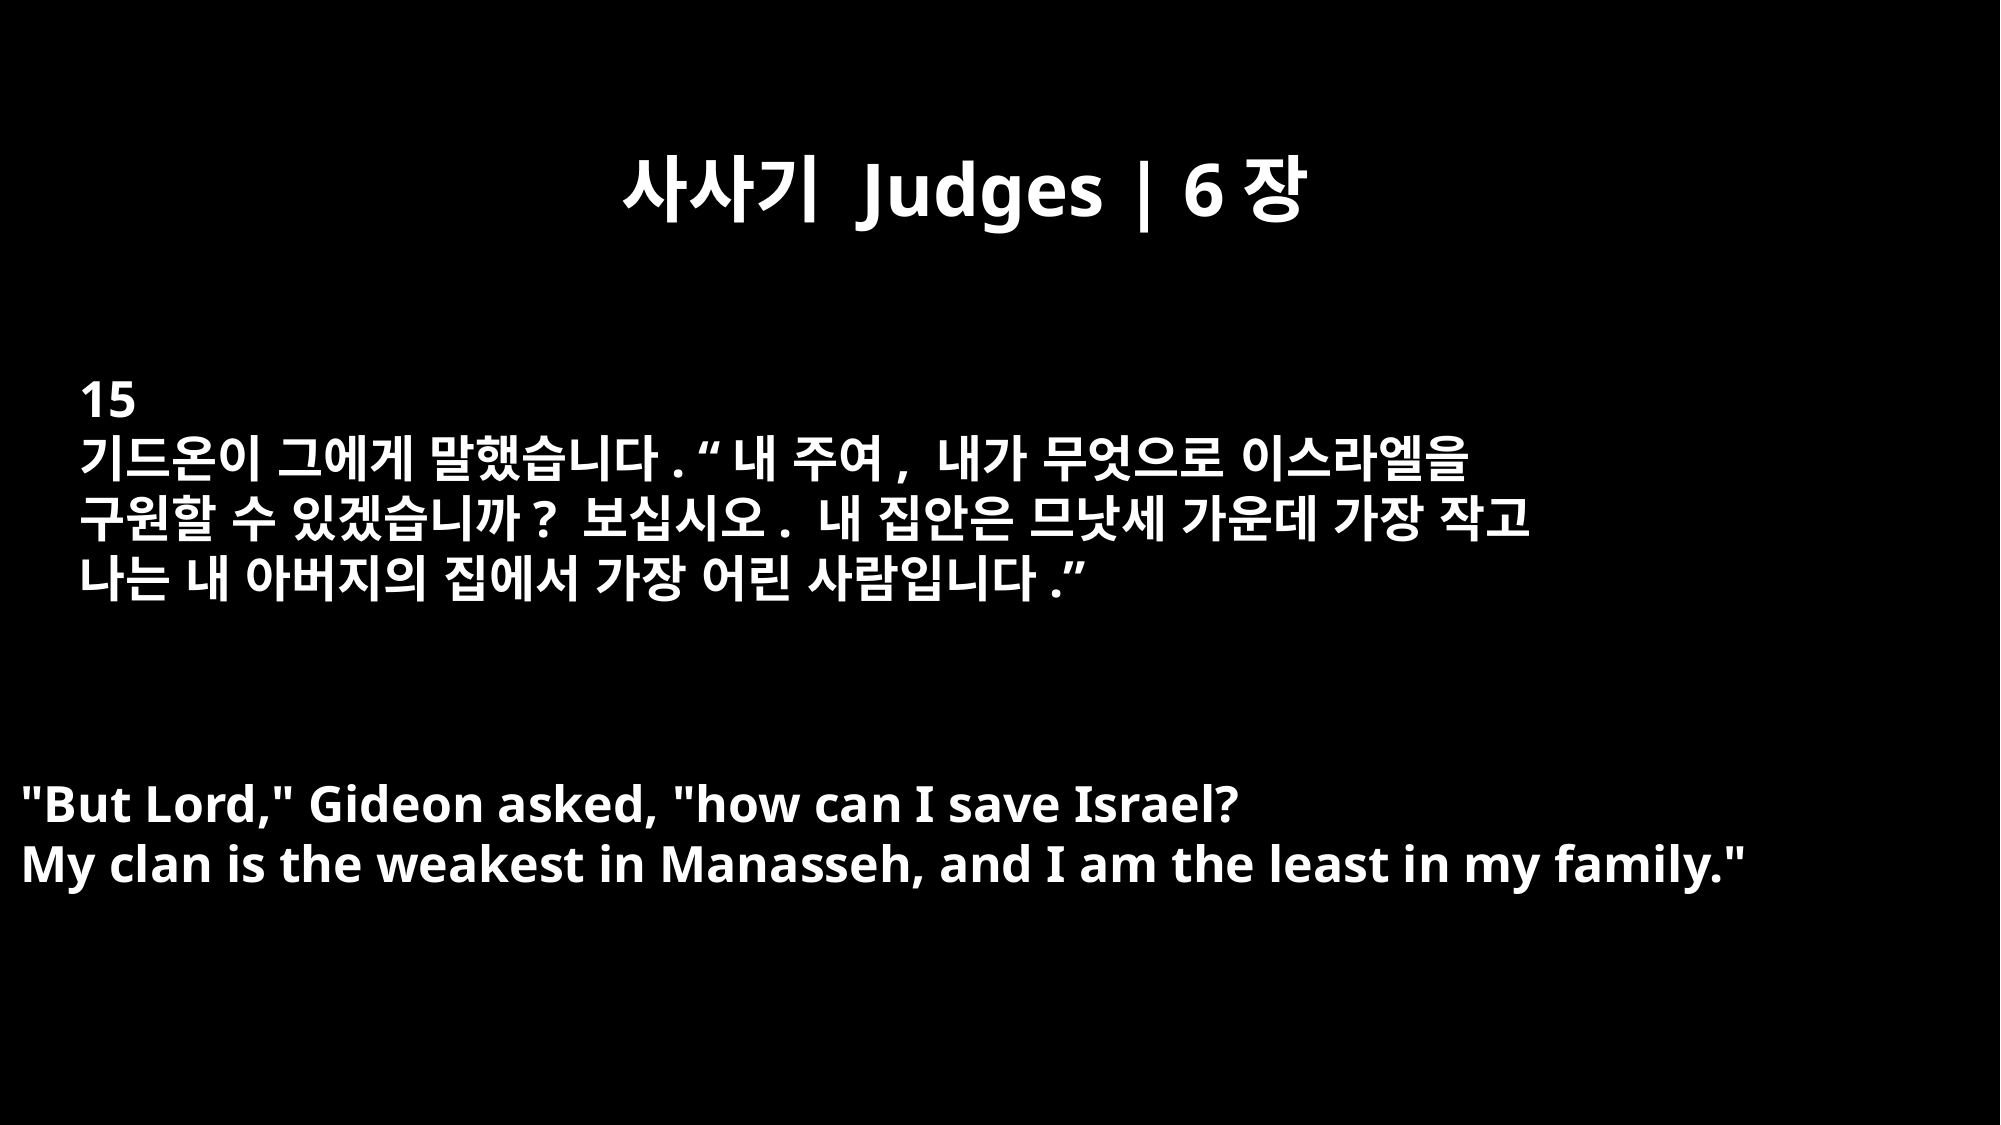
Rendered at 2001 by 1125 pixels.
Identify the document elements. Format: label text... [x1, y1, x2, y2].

text_box 15 기드온이 그에게 말했습니다. “내 주여, 내가 무엇으로 이스라엘을 구원할 수 있겠습니까? 보십시오. 내 집안은 므낫세 가운데 가장 작고 나는 내 아버지의 집에서 가장 어린 사람입니다.” [64, 359, 1547, 615]
text_box "But Lord," Gideon asked, "how can I save Israel? My clan is the weakest in Manasseh, and I am the least in my family." [5, 764, 1763, 900]
text_box 사사기 Judges | 6장 [606, 136, 1326, 239]
